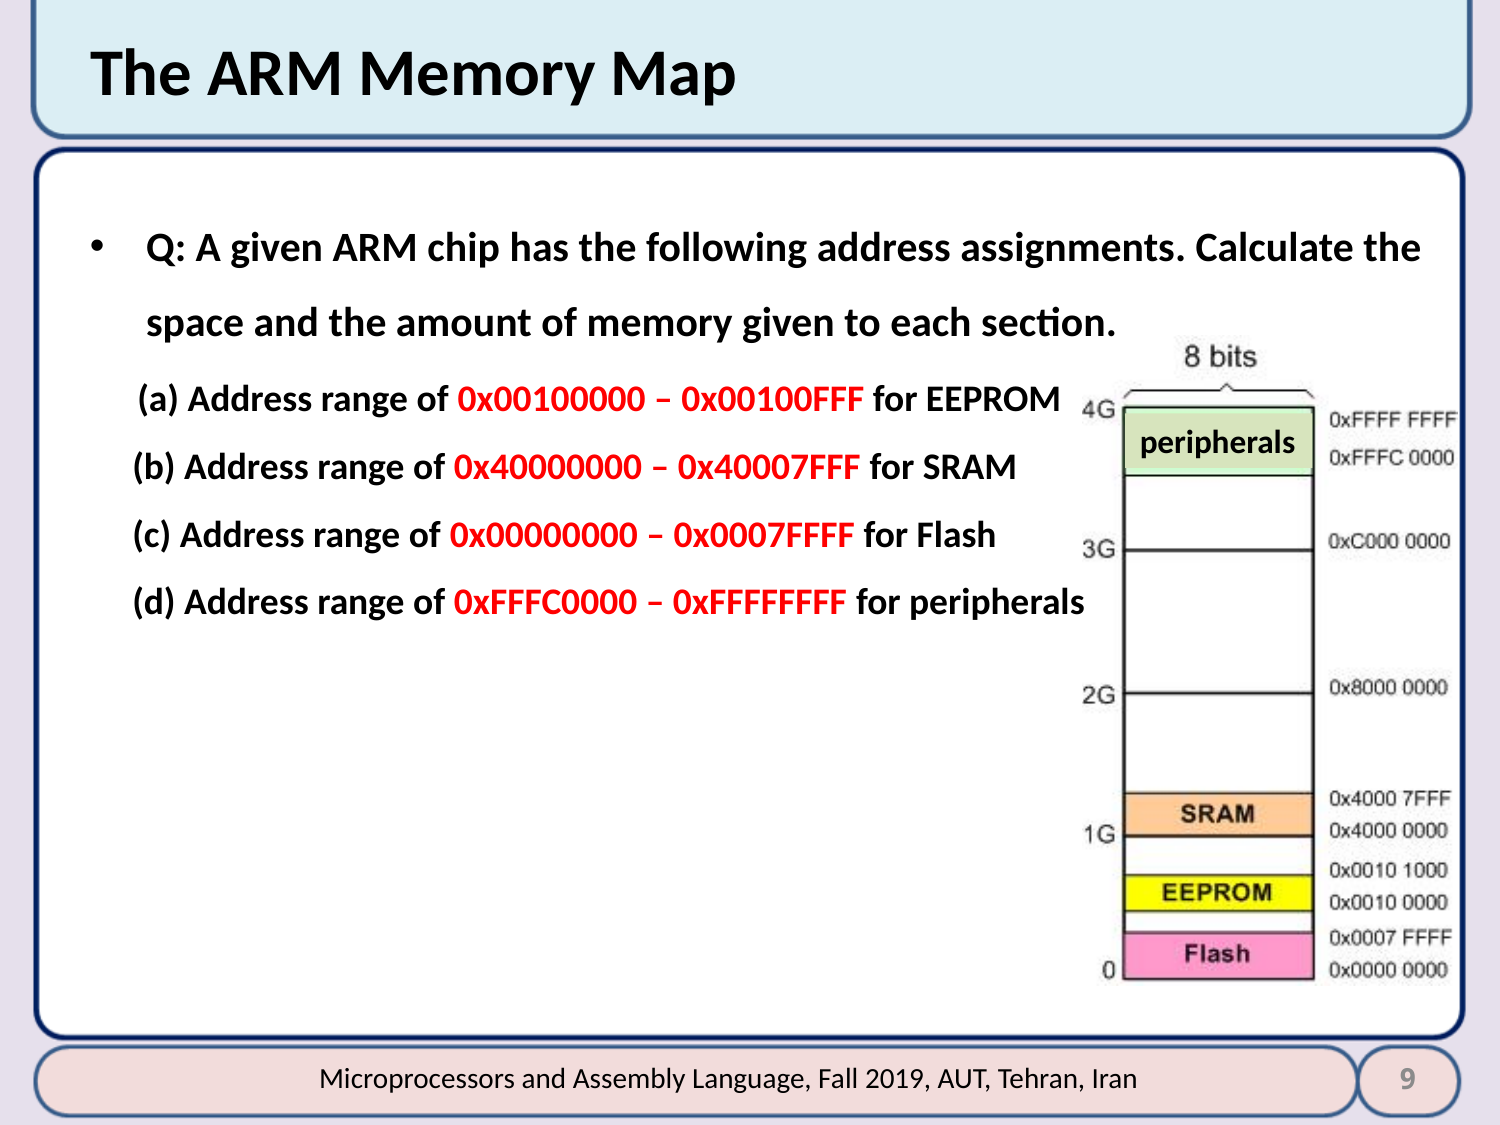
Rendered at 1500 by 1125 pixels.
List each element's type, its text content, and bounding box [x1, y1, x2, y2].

slide_number 9 [1363, 1049, 1453, 1110]
text_box Q: A given ARM chip has the following address assignments. Calculate the space and the amount of memory given to each section. (a) Address range of 0x00100000 – 0x00100FFF for EEPROM (b) Address range of 0x40000000 – 0x40007FFF for SRAM (c) Address range of 0x00000000 – 0x0007FFFF for Flash (d) Address range of 0xFFFC0000 – 0xFFFFFFFF for peripherals [75, 187, 1463, 698]
title The ARM Memory Map [75, 0, 1425, 138]
picture [0, 0, 1500, 1125]
text_box Microprocessors and Assembly Language, Fall 2019, AUT, Tehran, Iran [162, 1051, 1288, 1102]
